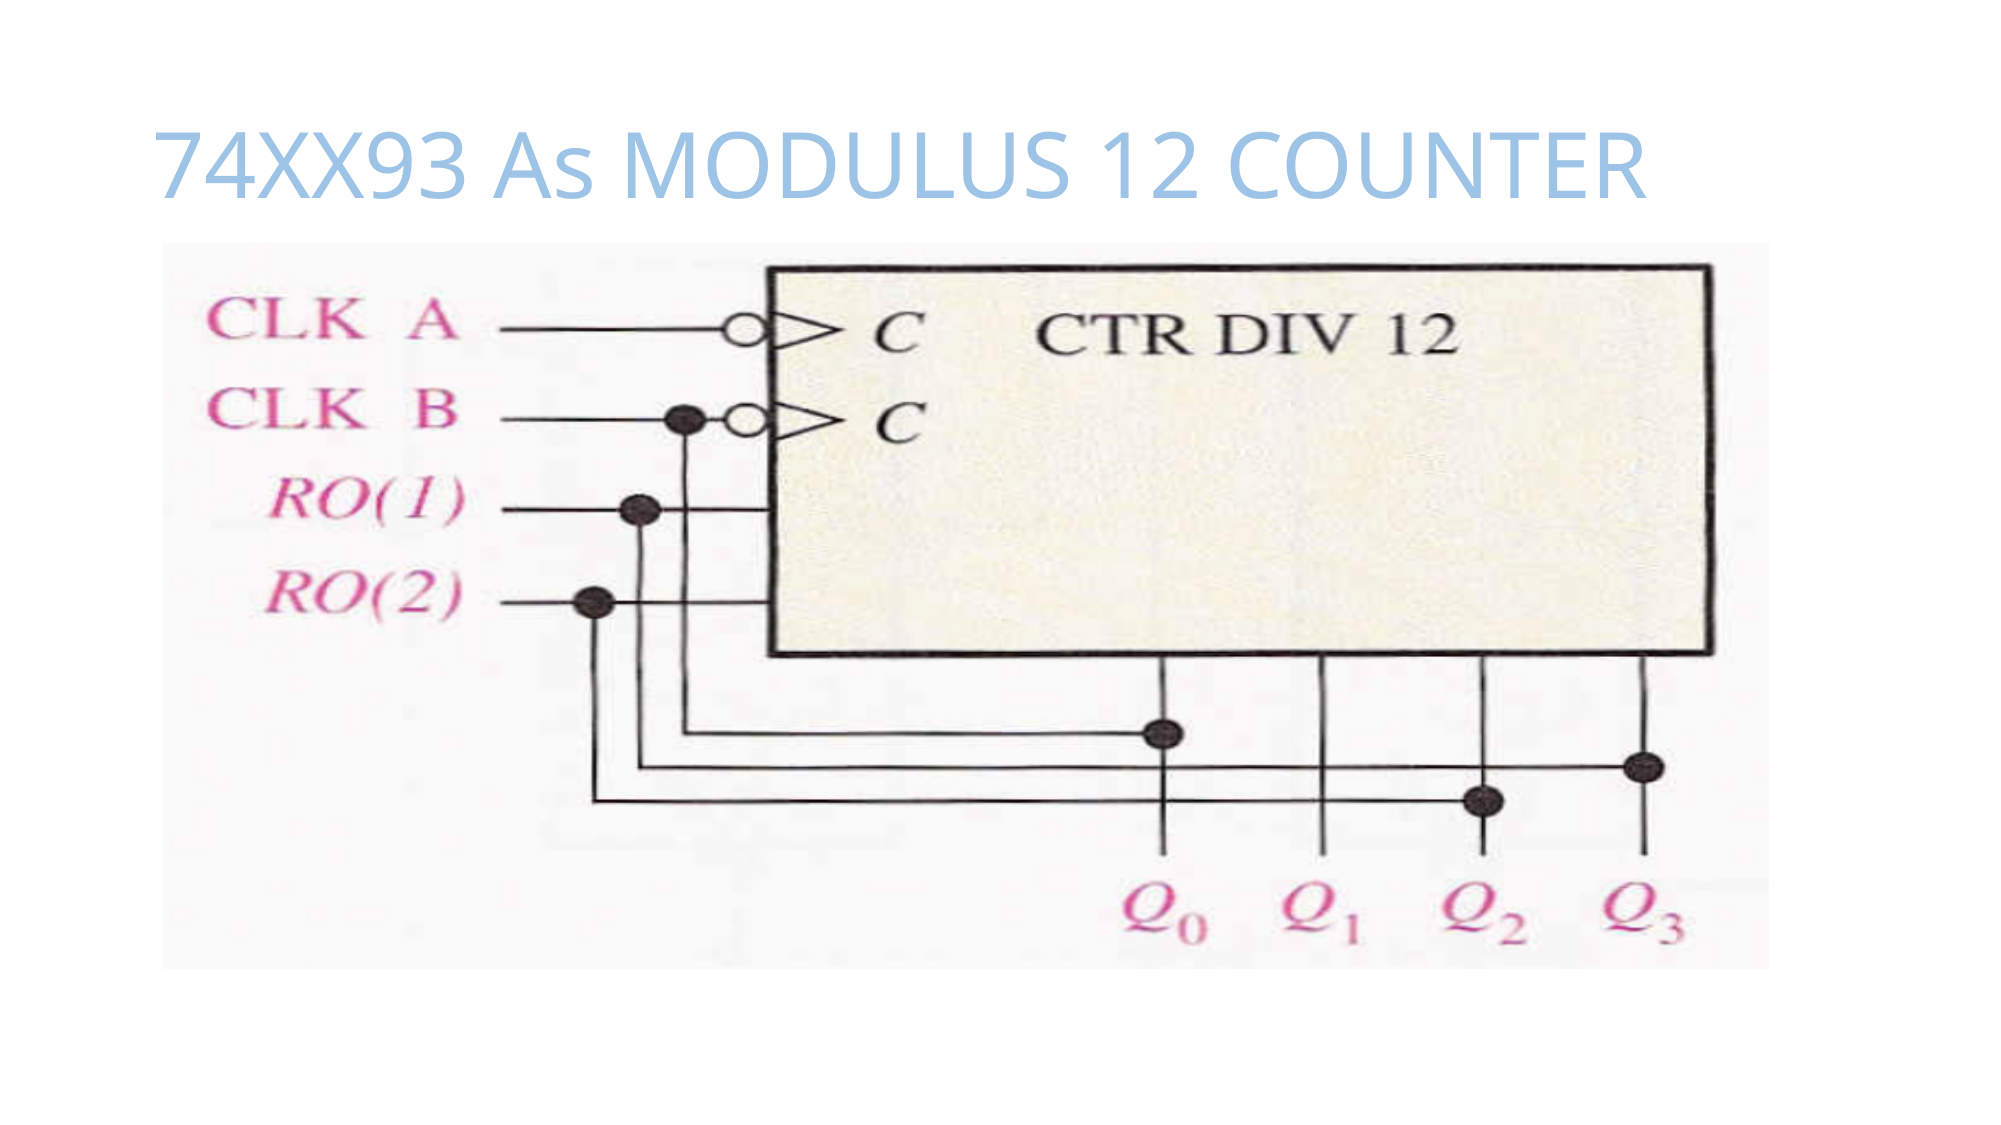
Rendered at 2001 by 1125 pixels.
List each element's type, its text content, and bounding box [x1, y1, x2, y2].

picture [163, 243, 1770, 969]
title 74XX93 As MODULUS 12 COUNTER [137, 59, 1863, 278]
